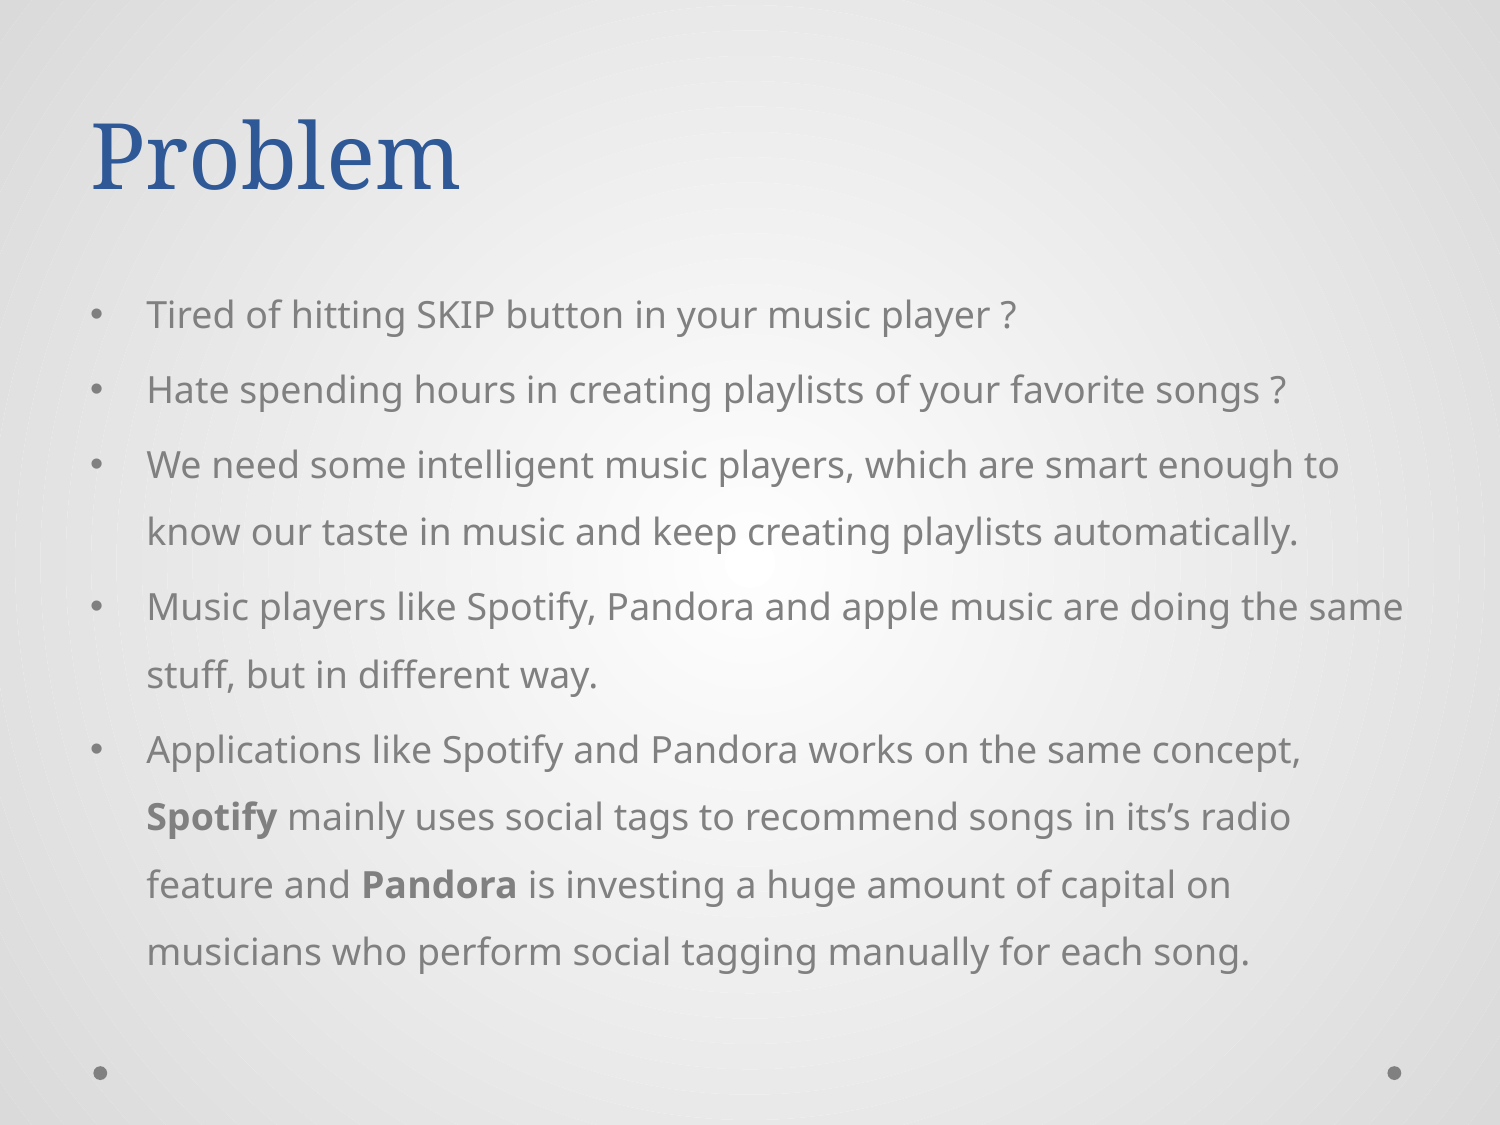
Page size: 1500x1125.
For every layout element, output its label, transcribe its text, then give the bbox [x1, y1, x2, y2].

list Tired of hitting SKIP button in your music player ? Hate spending hours in creating playlists of your favorite songs ? We need some intelligent music players, which are smart enough to know our taste in music and keep creating playlists automatically. Music players like Spotify, Pandora and apple music are doing the same stuff, but in different way. Applications like Spotify and Pandora works on the same concept, Spotify mainly uses social tags to recommend songs in its’s radio feature and Pandora is investing a huge amount of capital on musicians who perform social tagging manually for each song. [75, 208, 1425, 1024]
title Problem [75, 30, 1425, 208]
